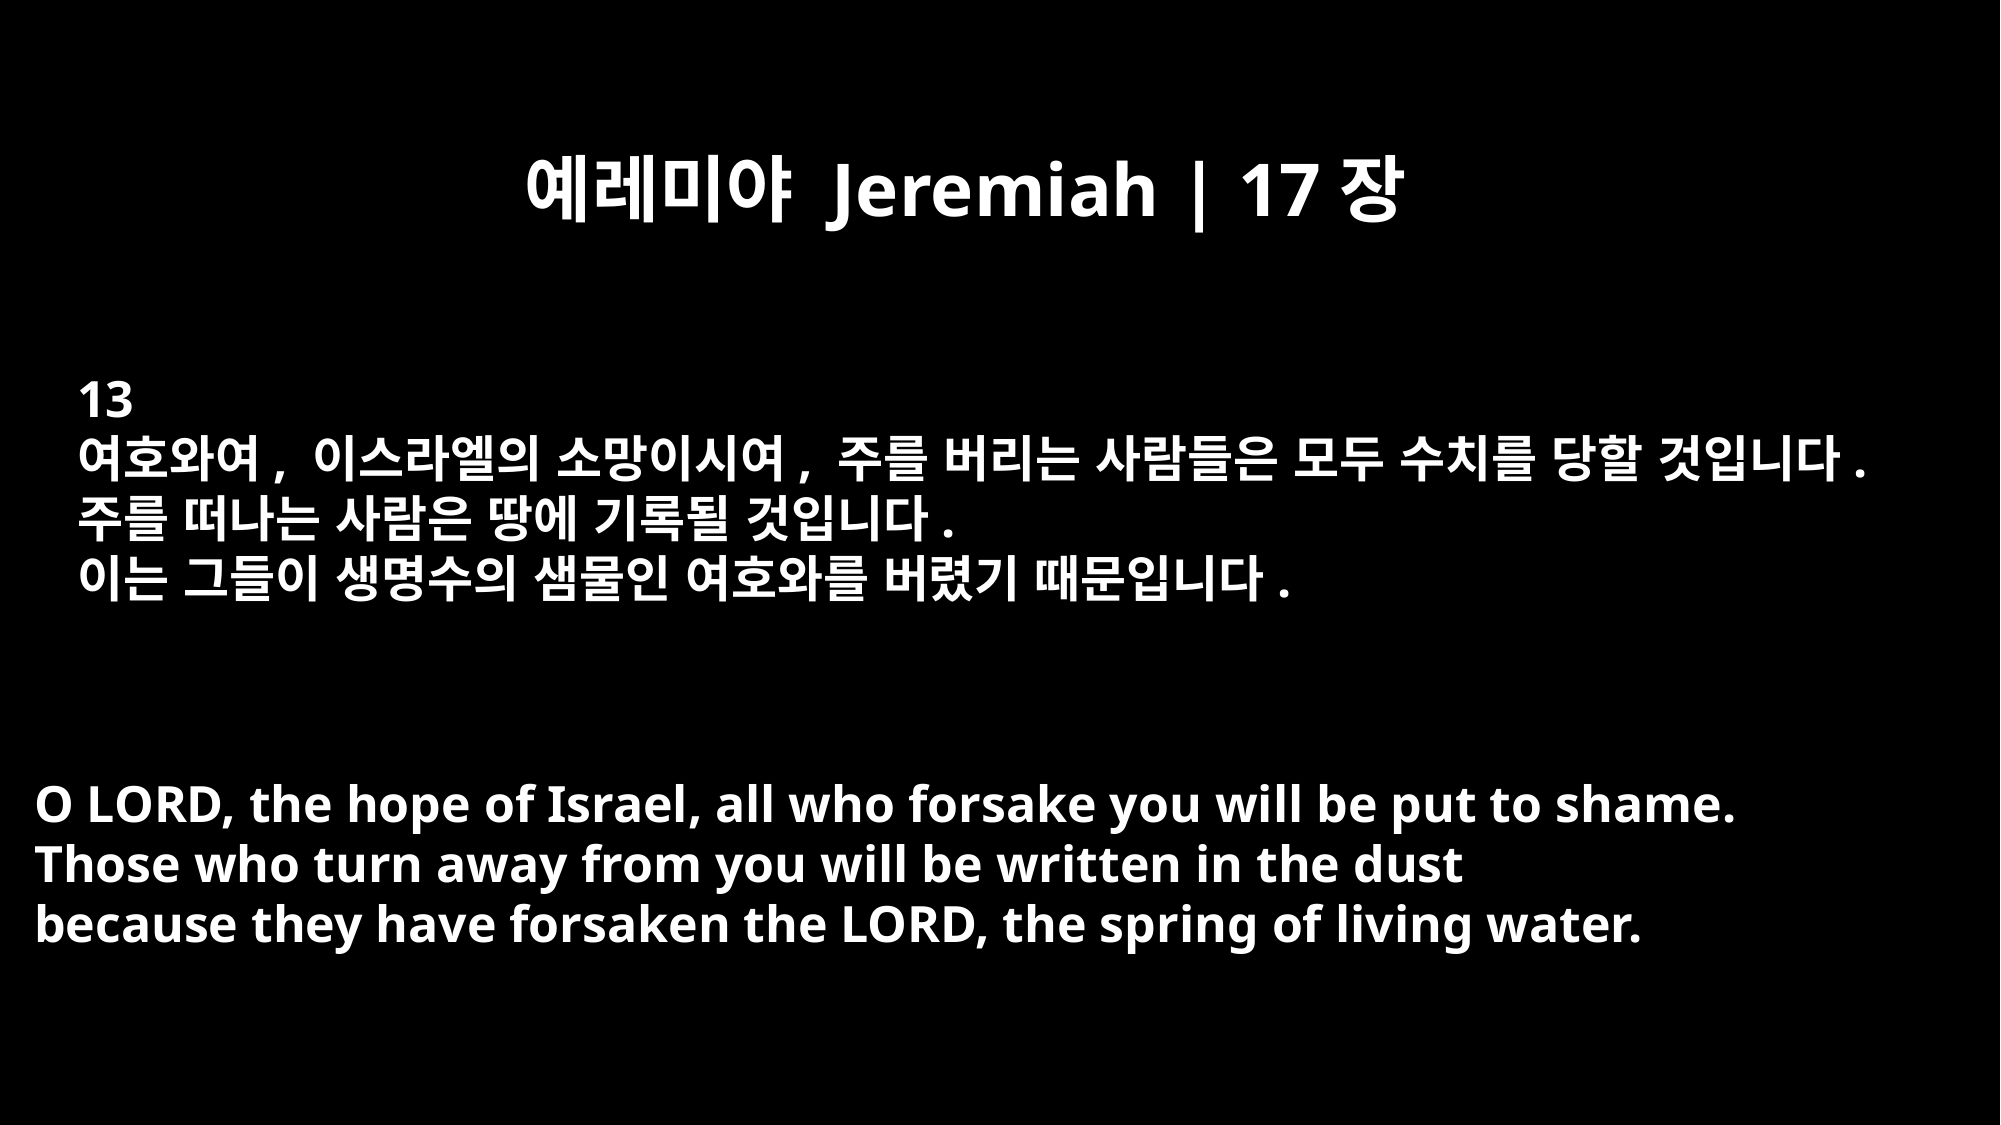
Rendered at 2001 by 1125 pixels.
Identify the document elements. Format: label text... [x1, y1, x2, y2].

text_box O LORD, the hope of Israel, all who forsake you will be put to shame. Those who turn away from you will be written in the dust because they have forsaken the LORD, the spring of living water. [19, 764, 1752, 960]
text_box 13 여호와여, 이스라엘의 소망이시여, 주를 버리는 사람들은 모두 수치를 당할 것입니다. 주를 떠나는 사람은 땅에 기록될 것입니다. 이는 그들이 생명수의 샘물인 여호와를 버렸기 때문입니다. [62, 359, 1883, 615]
text_box 예레미야 Jeremiah | 17장 [510, 136, 1422, 239]
